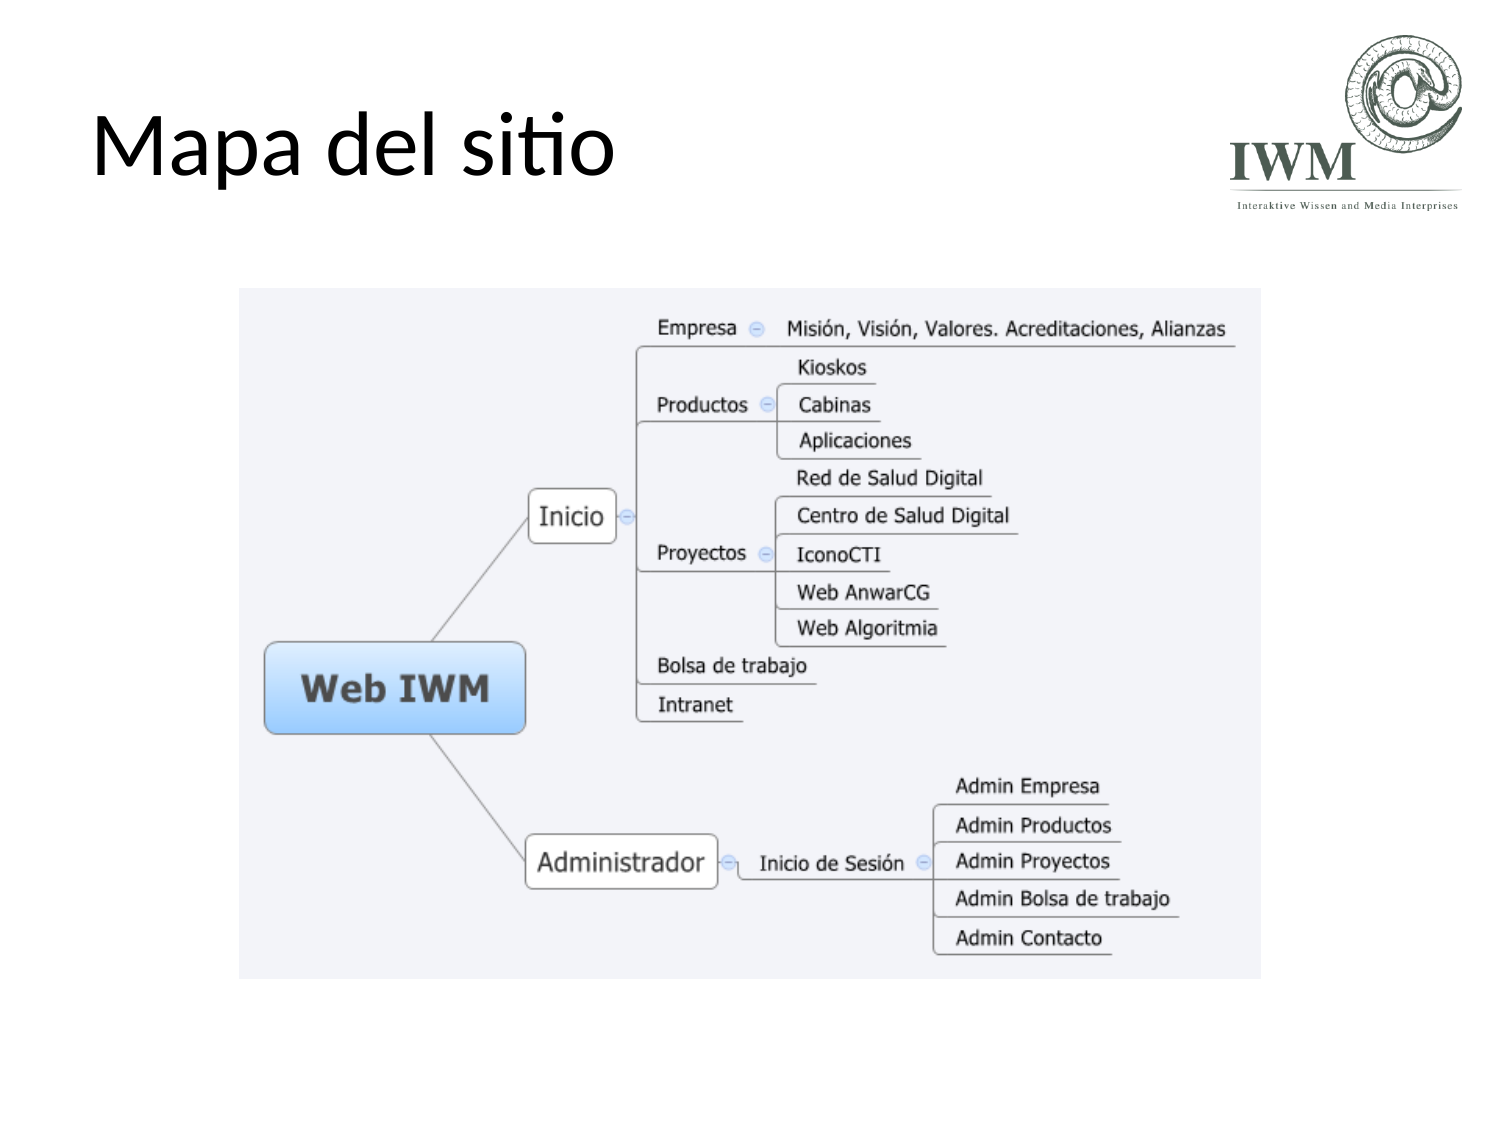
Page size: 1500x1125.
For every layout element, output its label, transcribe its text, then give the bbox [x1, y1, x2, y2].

picture [1230, 34, 1462, 212]
title Mapa del sitio [75, 45, 1425, 233]
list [238, 288, 1262, 980]
